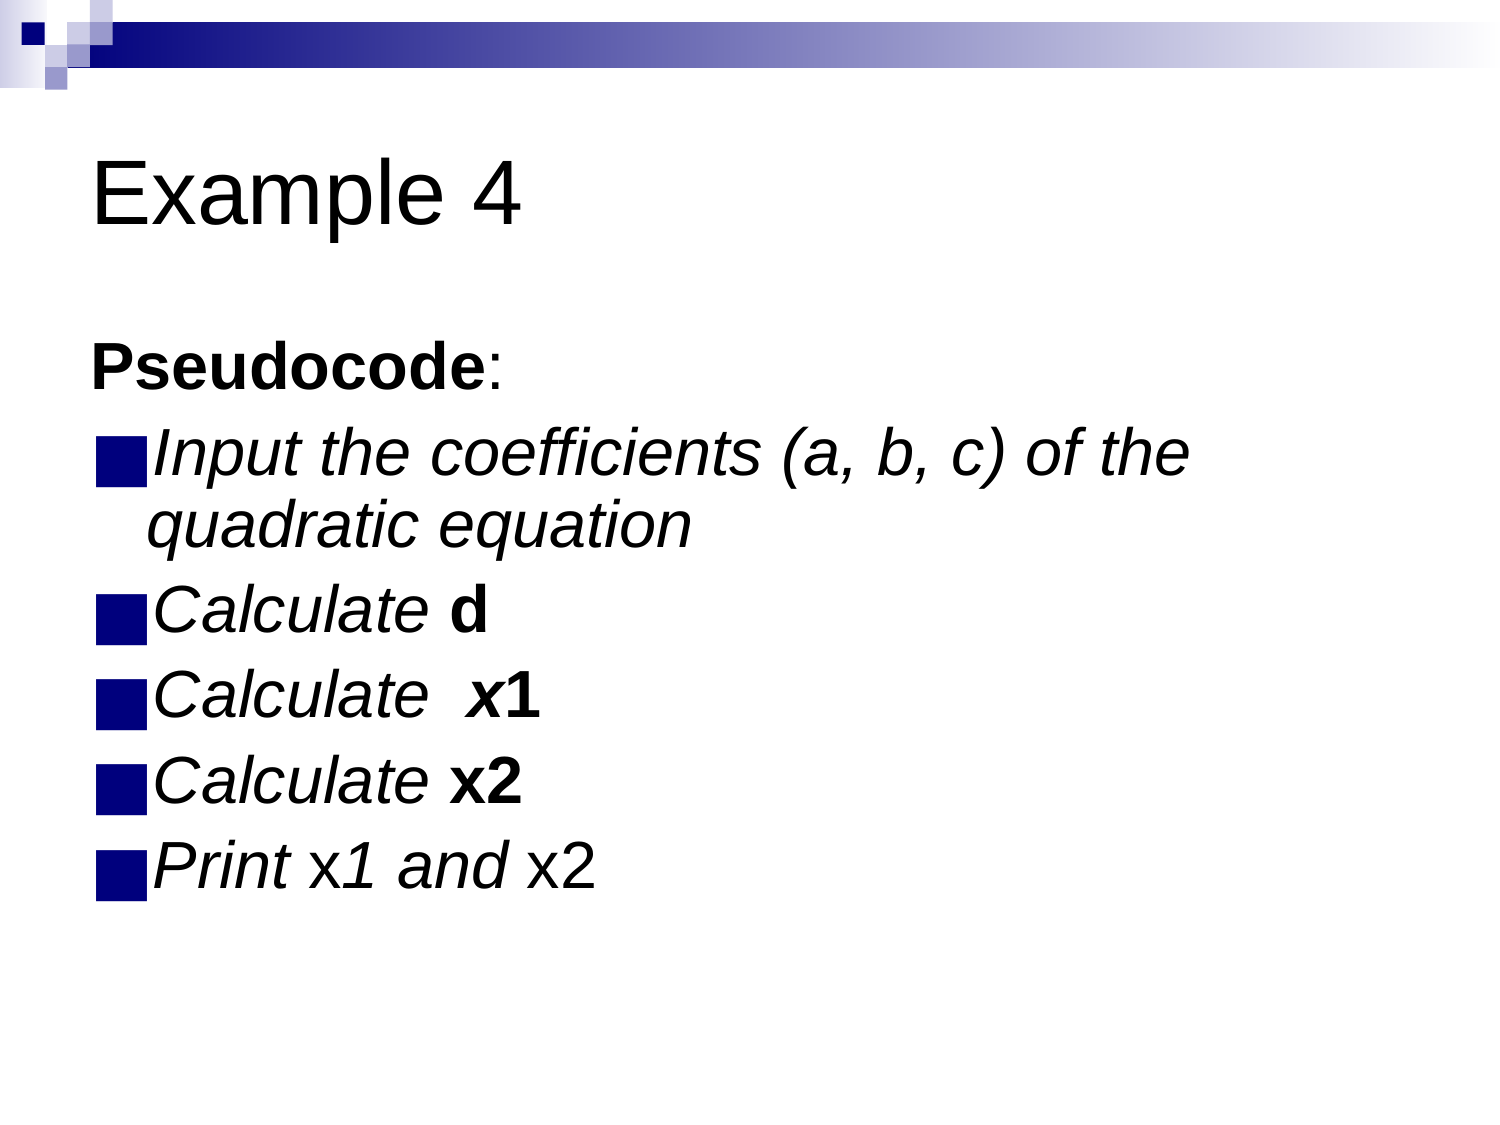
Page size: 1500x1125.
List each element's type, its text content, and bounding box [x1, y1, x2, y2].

title Example 4 [75, 75, 1425, 300]
list Pseudocode: Input the coefficients (a, b, c) of the quadratic equation Calculate d Calculate x1 Calculate x2 Print x1 and x2 [75, 324, 1425, 963]
